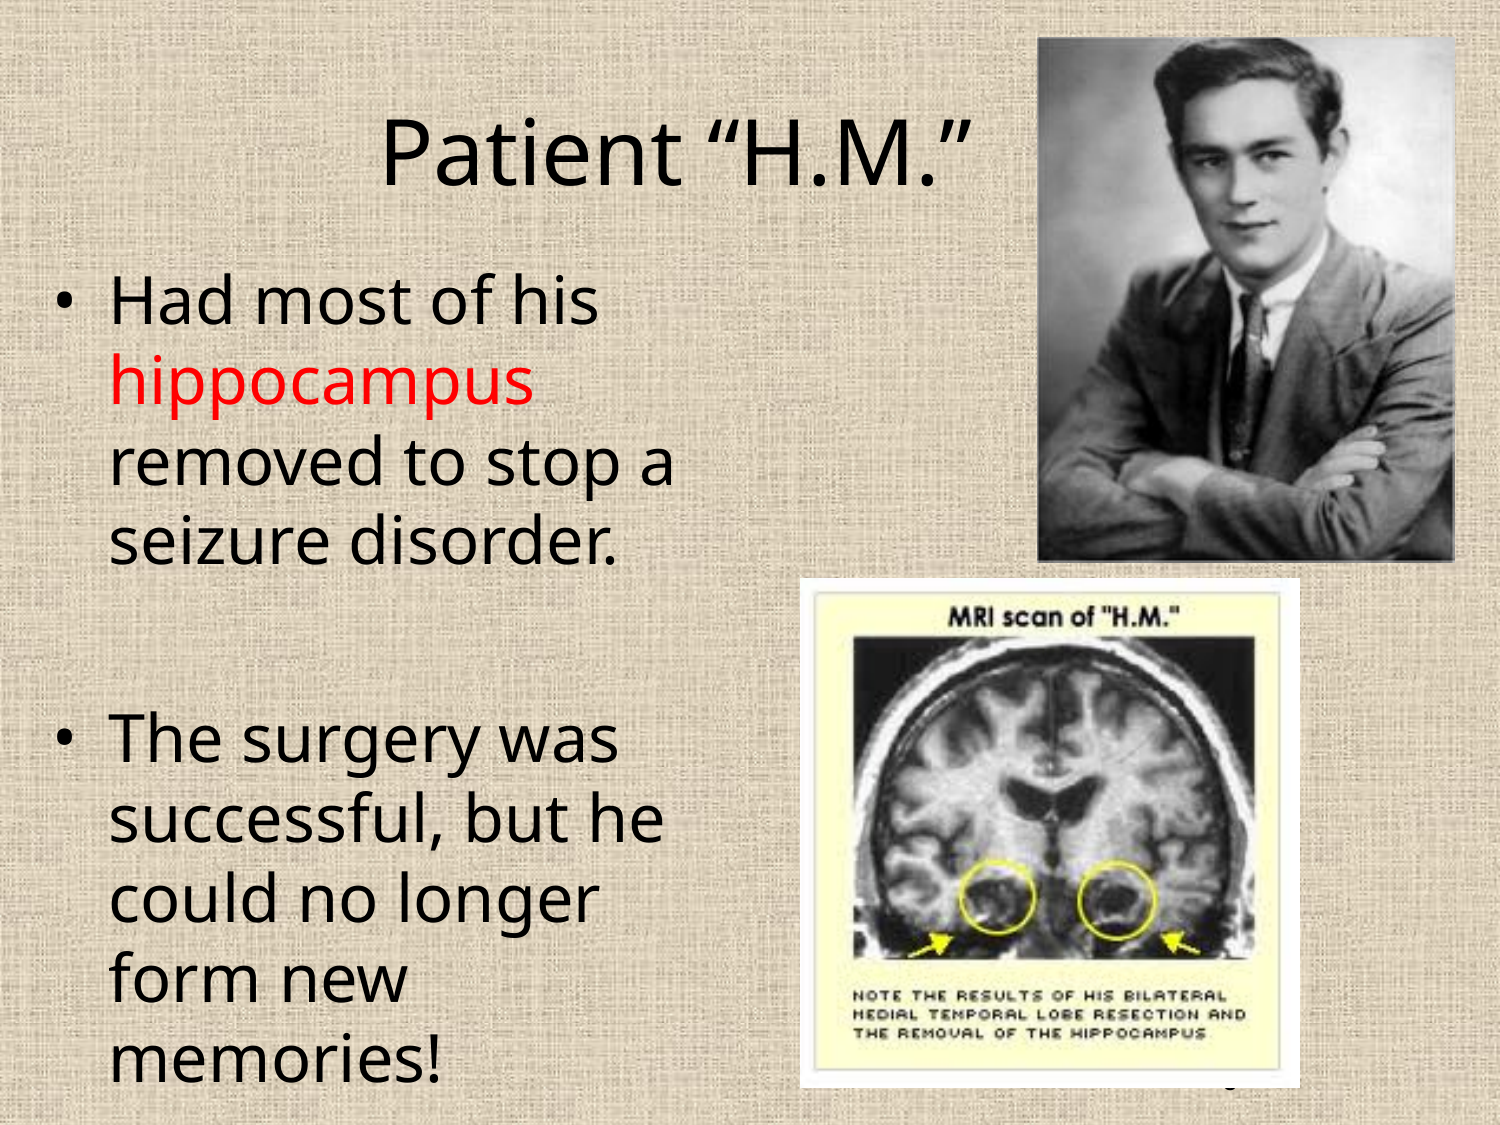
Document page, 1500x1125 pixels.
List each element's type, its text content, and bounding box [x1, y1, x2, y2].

picture [0, 0, 1500, 1125]
title Patient “H.M.” [112, 0, 1240, 213]
list Had most of his hippocampus removed to stop a seizure disorder. The surgery was successful, but he could no longer form new memories! [37, 249, 750, 1075]
